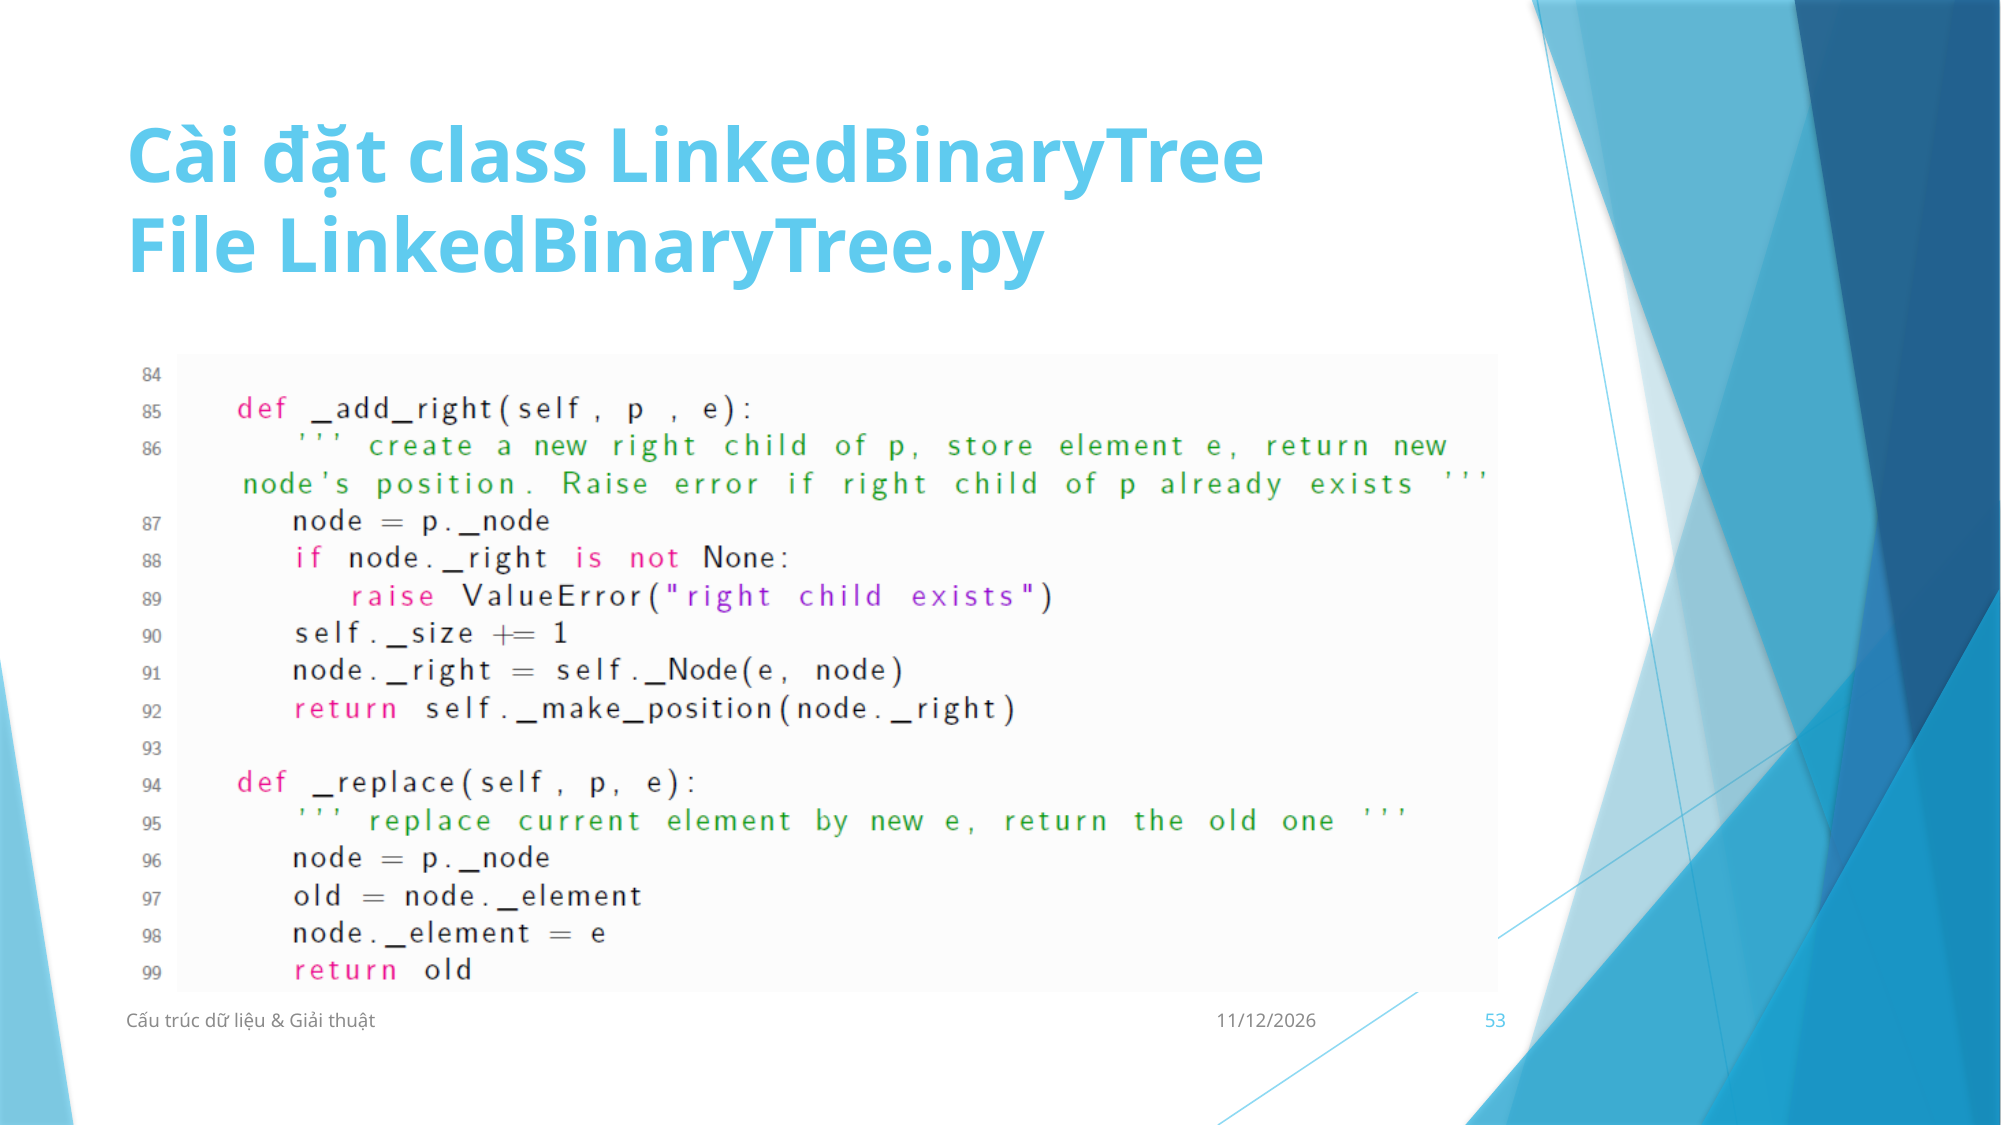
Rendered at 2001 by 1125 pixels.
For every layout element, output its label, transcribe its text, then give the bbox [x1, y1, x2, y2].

footer Cấu trúc dữ liệu & Giải thuật [111, 991, 1145, 1051]
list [134, 353, 1498, 992]
slide_number 53 [1409, 991, 1522, 1051]
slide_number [1181, 1000, 1332, 1051]
title Cài đặt class LinkedBinaryTree File LinkedBinaryTree.py [111, 99, 1522, 317]
